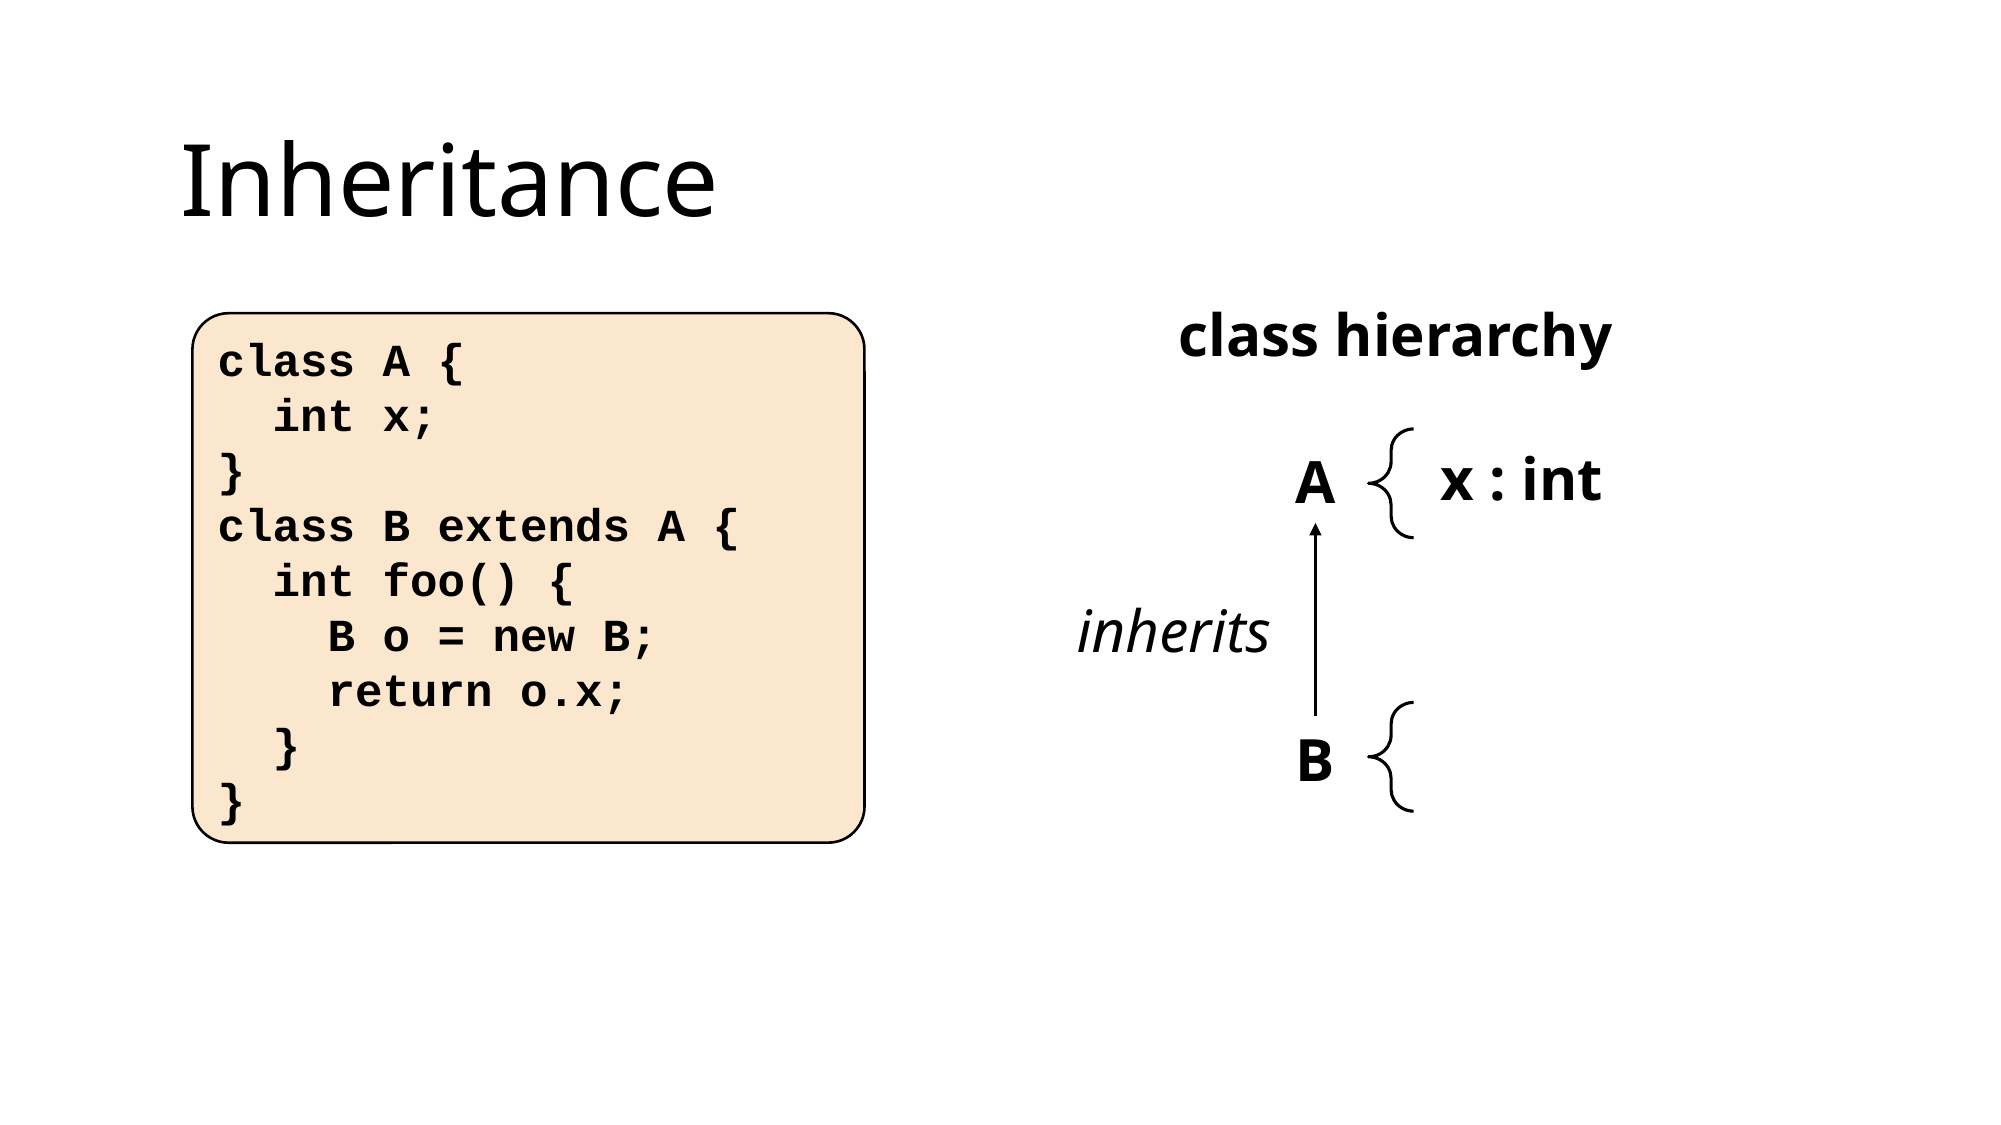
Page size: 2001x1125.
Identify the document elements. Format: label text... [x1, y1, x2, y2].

text_box [1367, 701, 1414, 813]
text_box inherits [1032, 587, 1312, 672]
text_box A [1270, 438, 1361, 523]
text_box Inheritance [165, 109, 1829, 245]
text_box B [1270, 715, 1361, 801]
text_box [1367, 427, 1414, 539]
text_box class A { int x; } class B extends A { int foo() { B o = new B; return o.x; } } [191, 311, 866, 845]
text_box x : int [1426, 435, 1710, 520]
text_box class hierarchy [1163, 290, 1802, 376]
